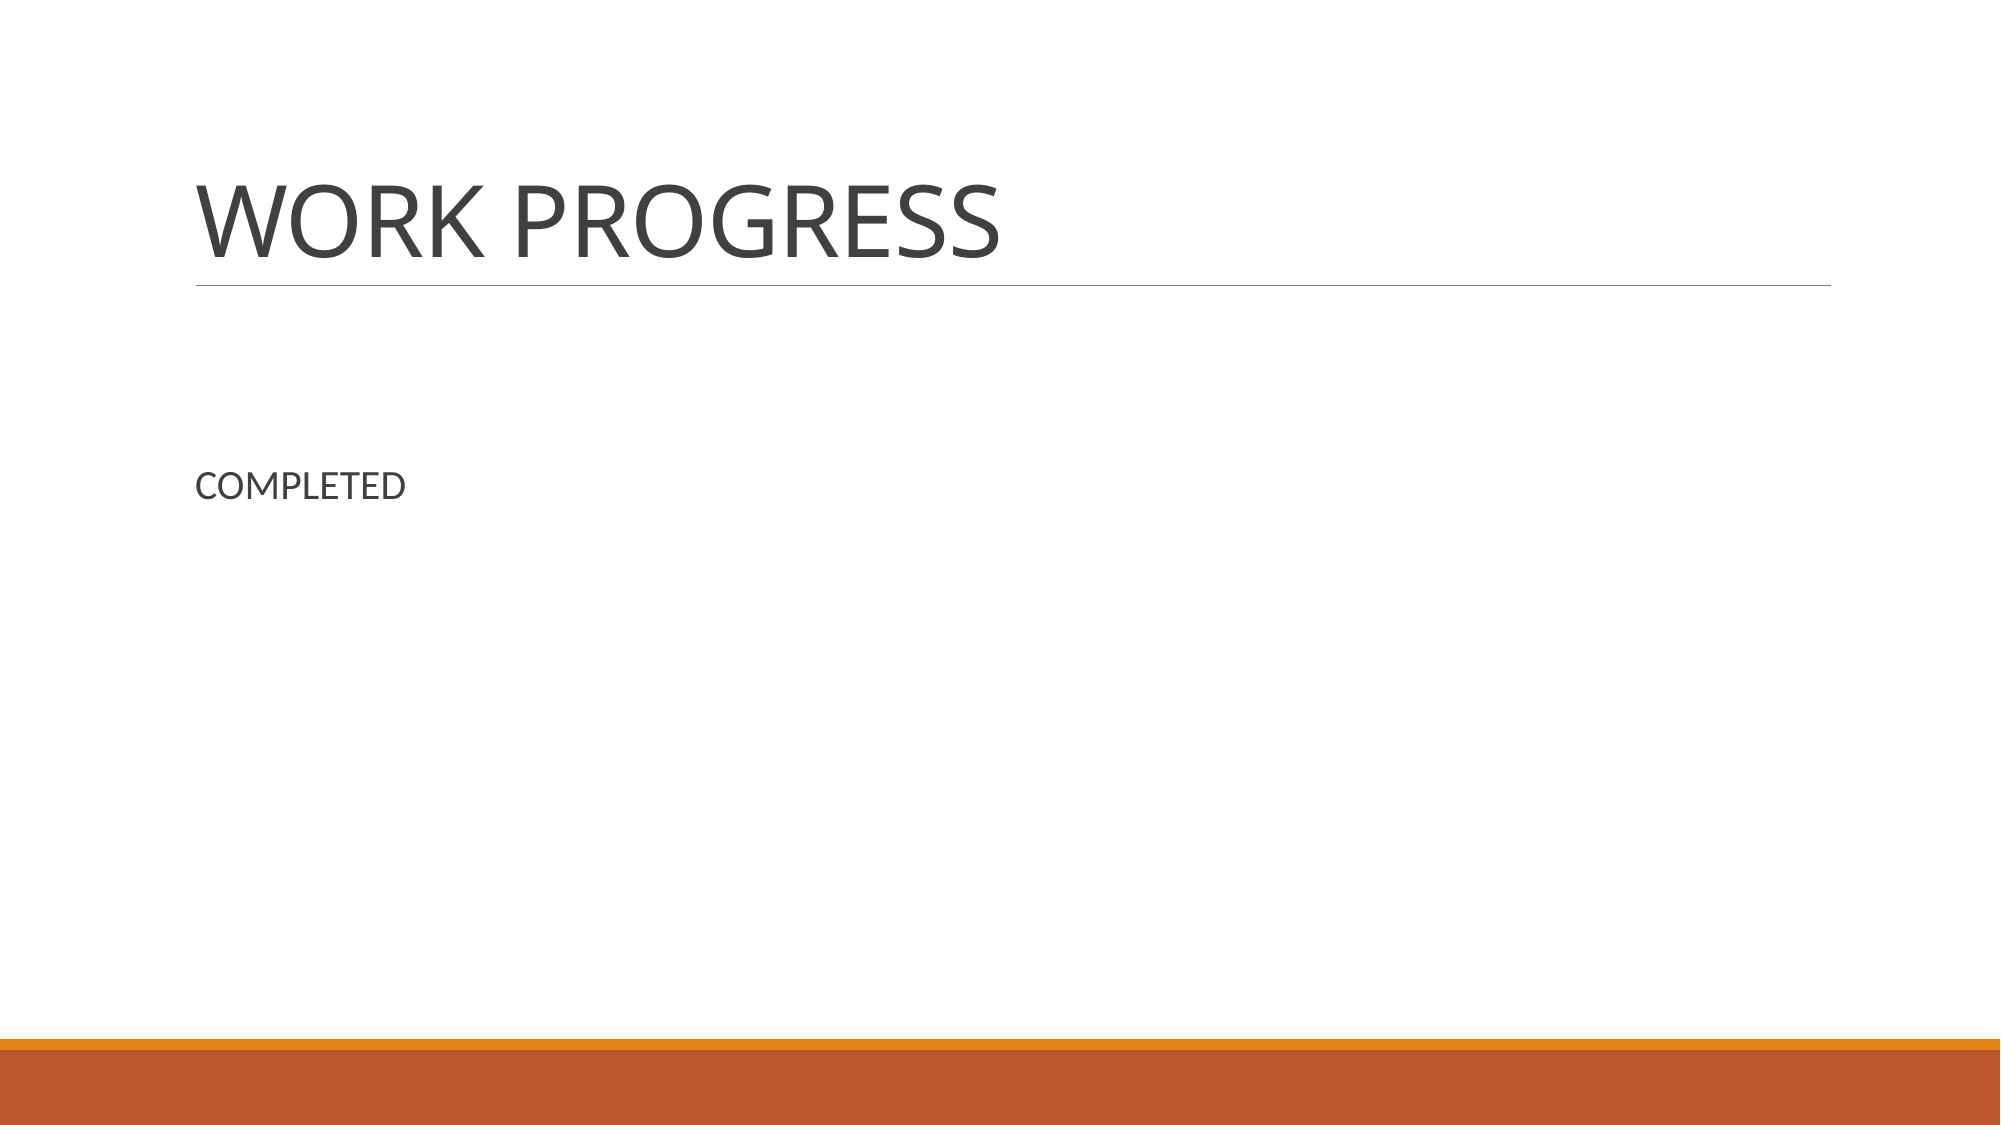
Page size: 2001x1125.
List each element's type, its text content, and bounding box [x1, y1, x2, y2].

title WORK PROGRESS [180, 47, 1830, 285]
list COMPLETED [180, 302, 1830, 963]
